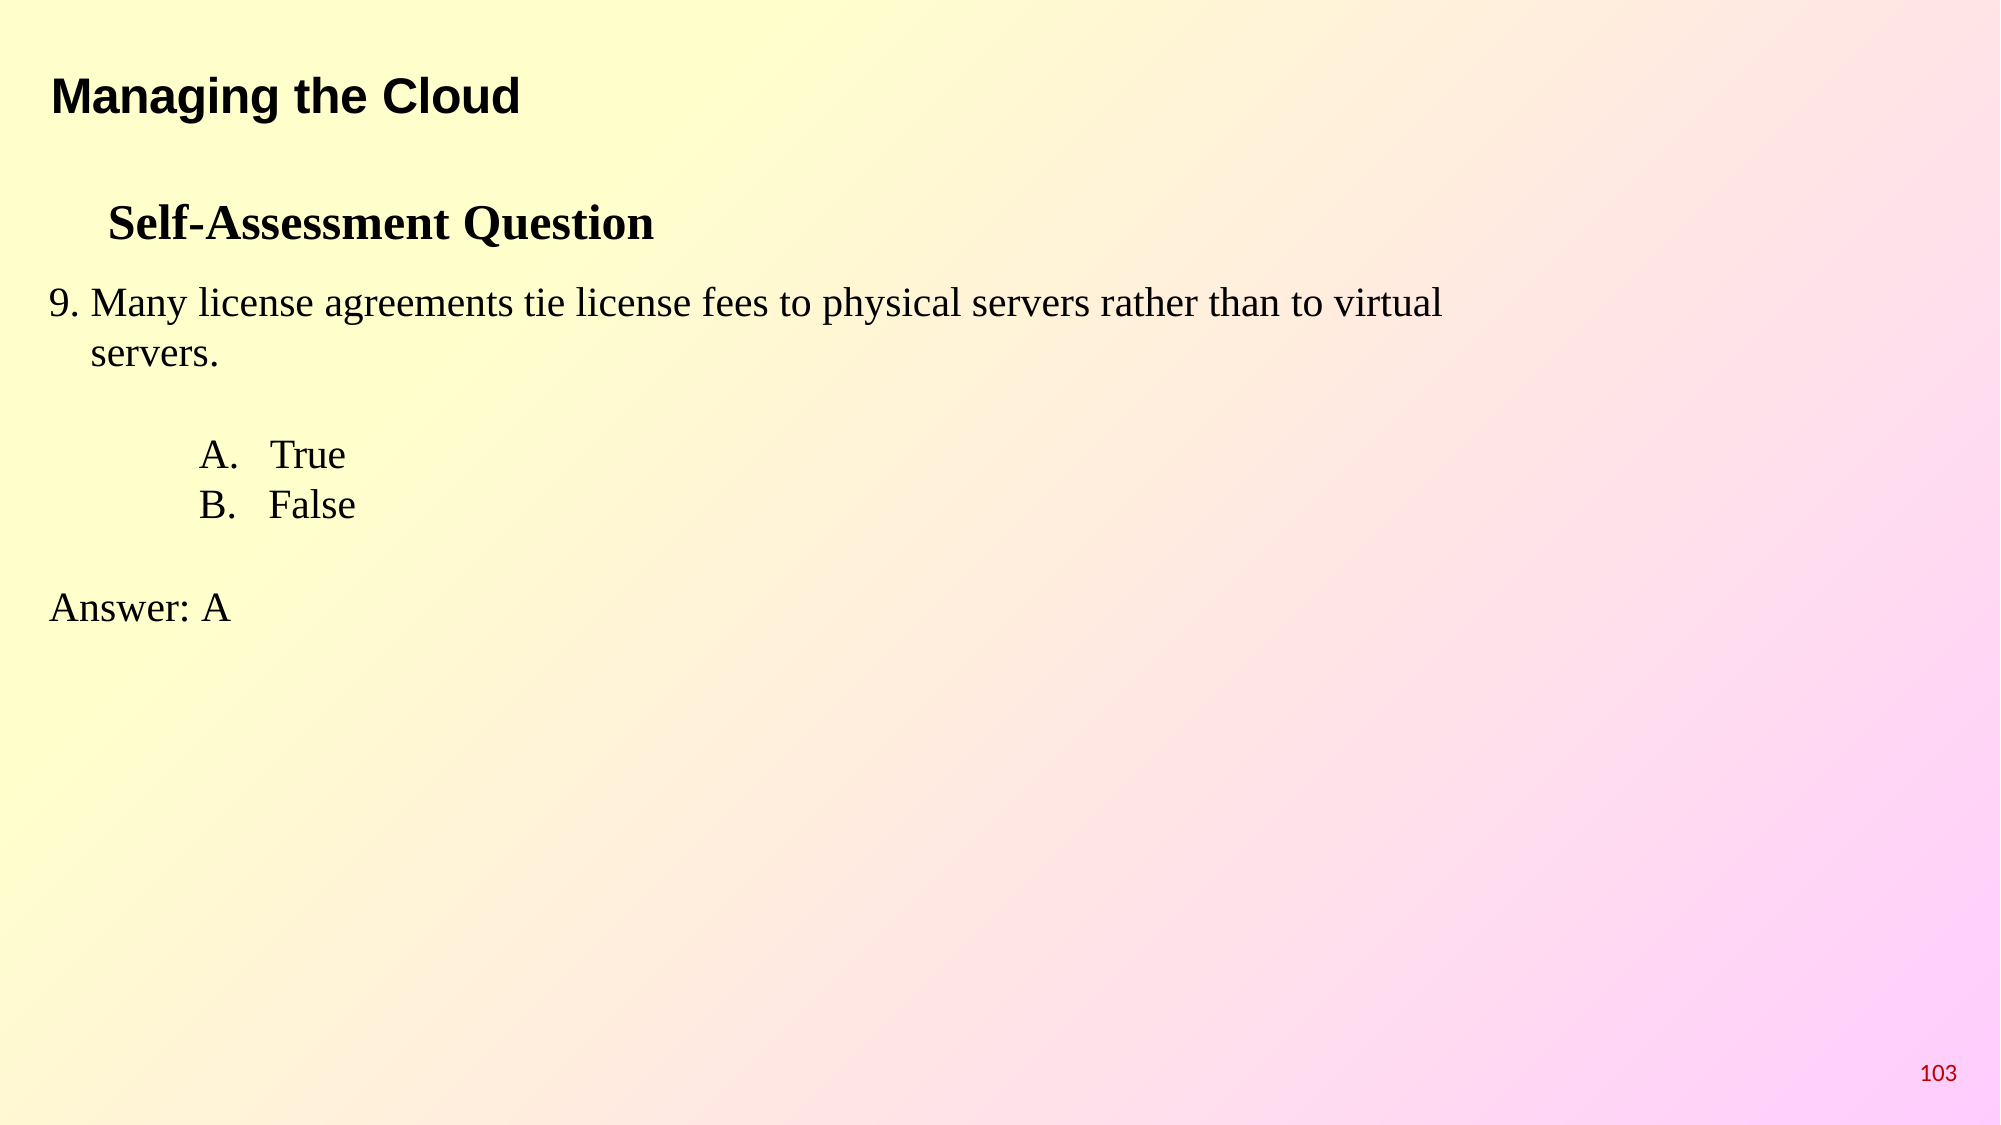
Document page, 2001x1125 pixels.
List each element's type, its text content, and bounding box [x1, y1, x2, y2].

slide_number 103 [1913, 1060, 1964, 1125]
text_box Self-Assessment Question Many license agreements tie license fees to physical servers rather than to virtual servers. True False Answer: A [46, 157, 1581, 630]
title Managing the Cloud [48, 61, 523, 251]
